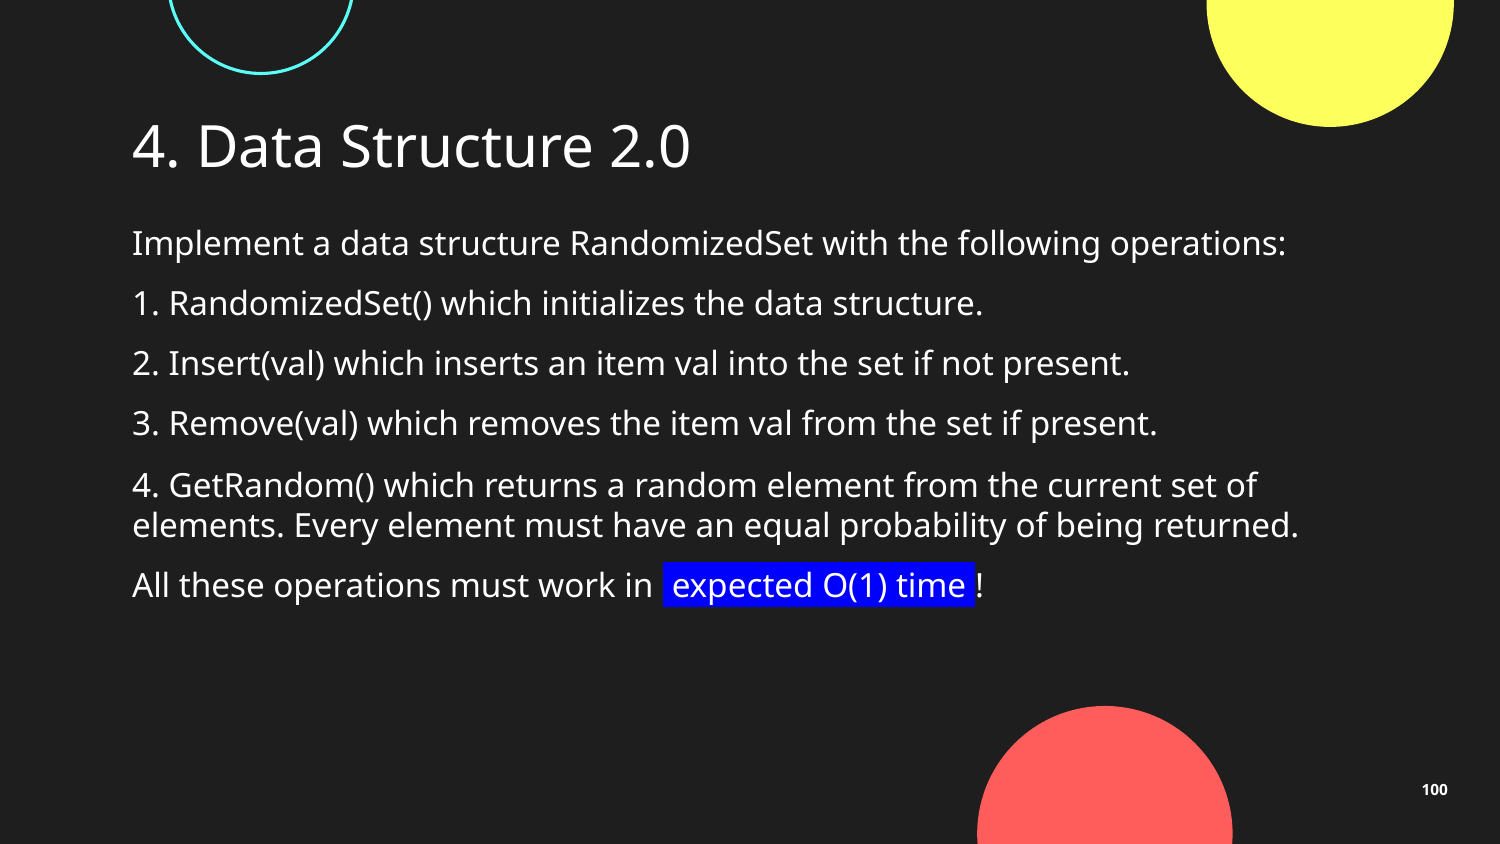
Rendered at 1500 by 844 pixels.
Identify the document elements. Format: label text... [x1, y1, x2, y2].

title 4. Data Structure 2.0 [117, 106, 1383, 183]
text_box Implement a data structure RandomizedSet with the following operations: 1. RandomizedSet() which initializes the data structure. 2. Insert(val) which inserts an item val into the set if not present. 3. Remove(val) which removes the item val from the set if present. 4. GetRandom() which returns a random element from the current set of elements. Every element must have an equal probability of being returned. All these operations must work in expected O(1) time ! [117, 207, 1339, 284]
slide_number 100 [1389, 764, 1480, 816]
